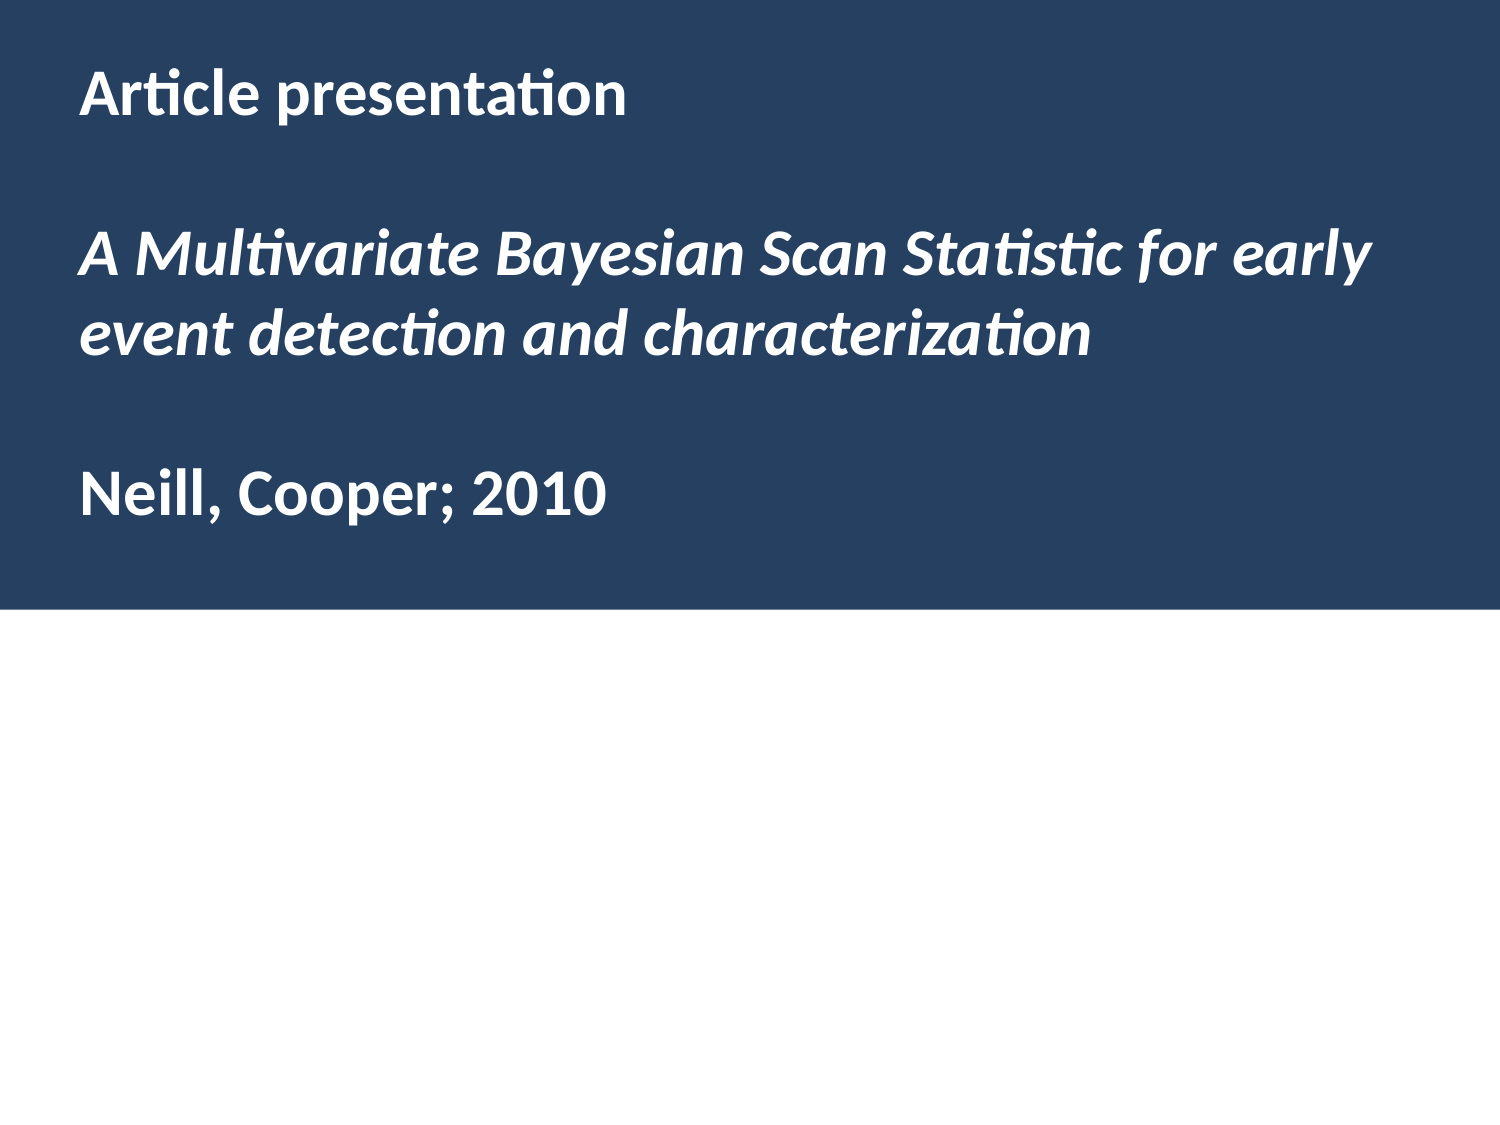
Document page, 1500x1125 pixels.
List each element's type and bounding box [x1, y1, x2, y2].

text_box [0, 0, 1500, 610]
